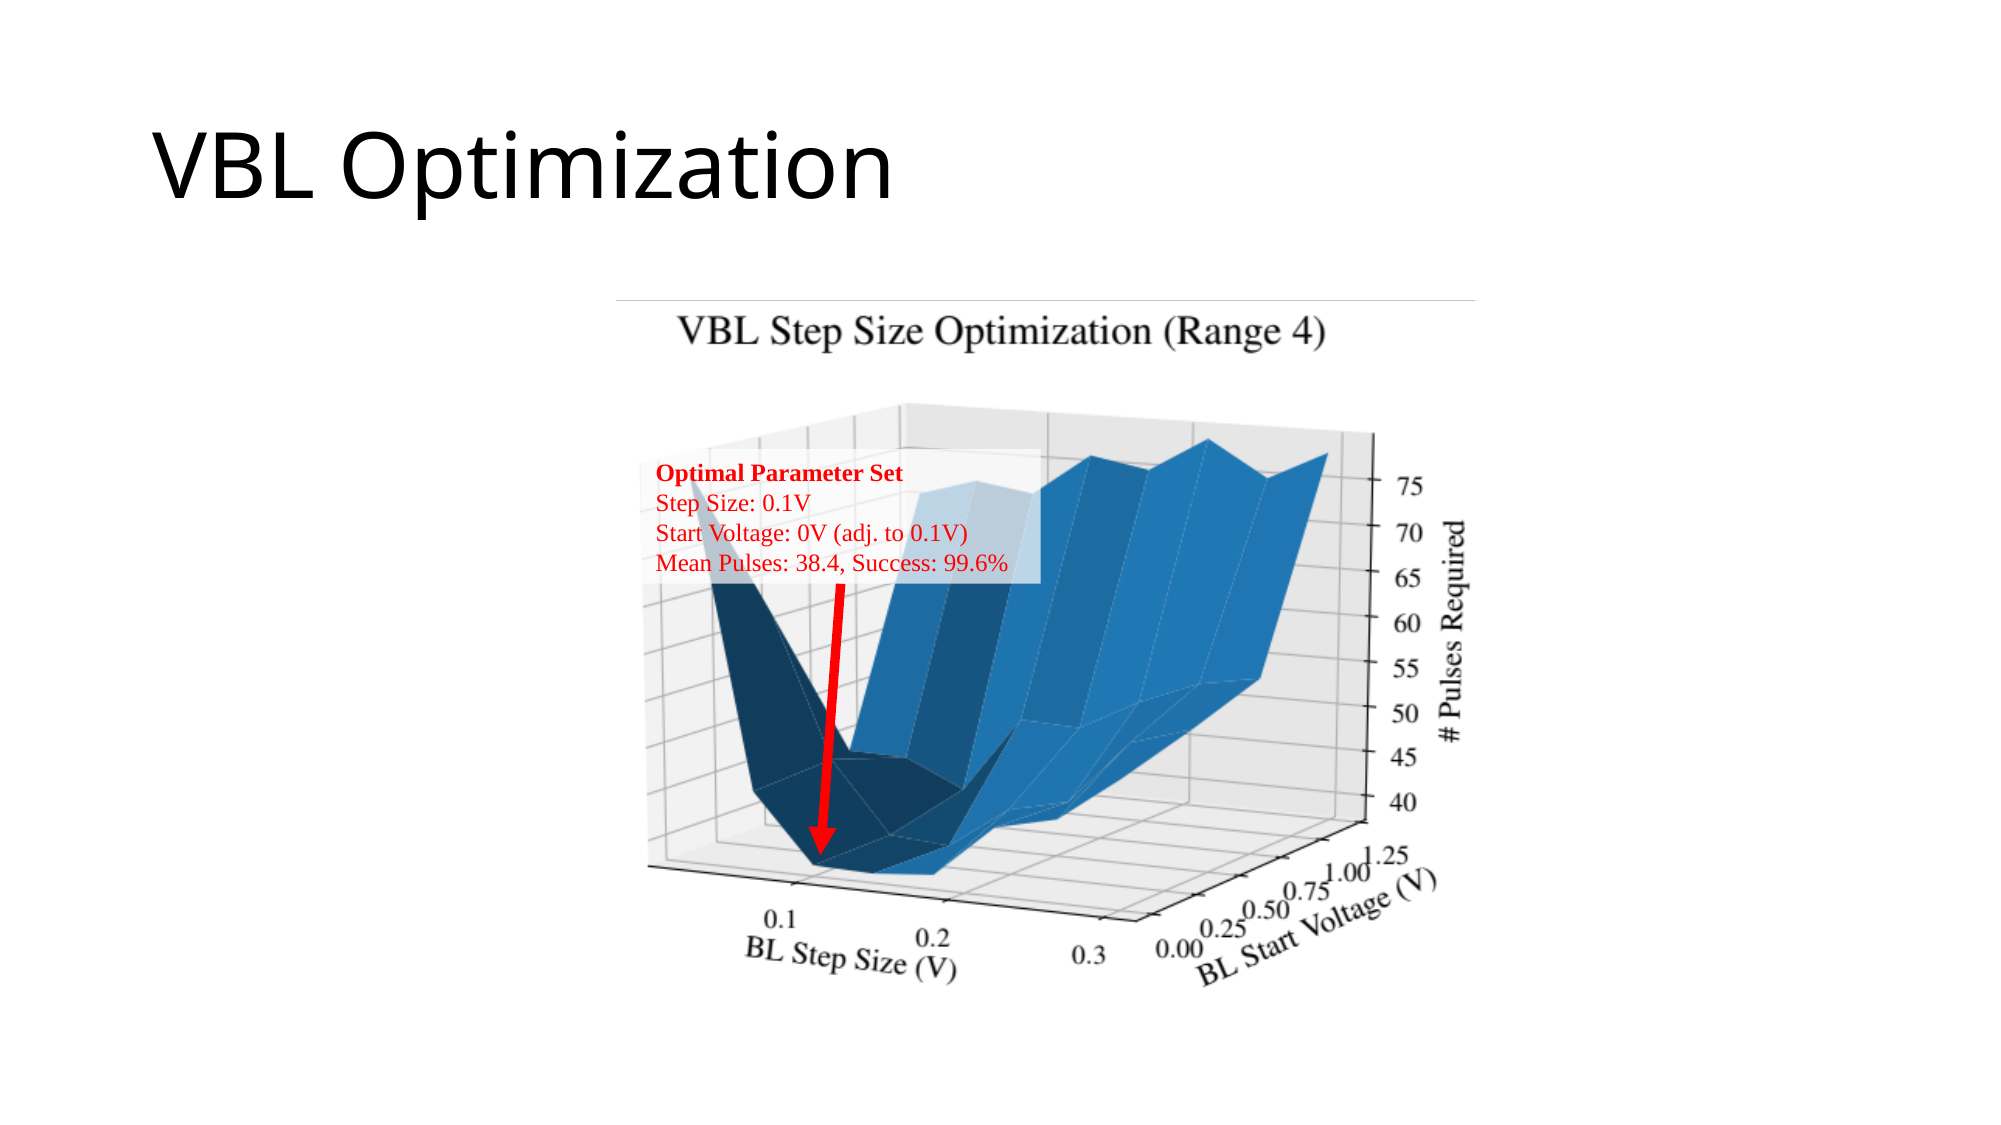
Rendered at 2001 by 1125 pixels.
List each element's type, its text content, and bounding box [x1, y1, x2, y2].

title VBL Optimization [137, 59, 1863, 278]
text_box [820, 585, 841, 856]
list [616, 299, 1476, 1014]
